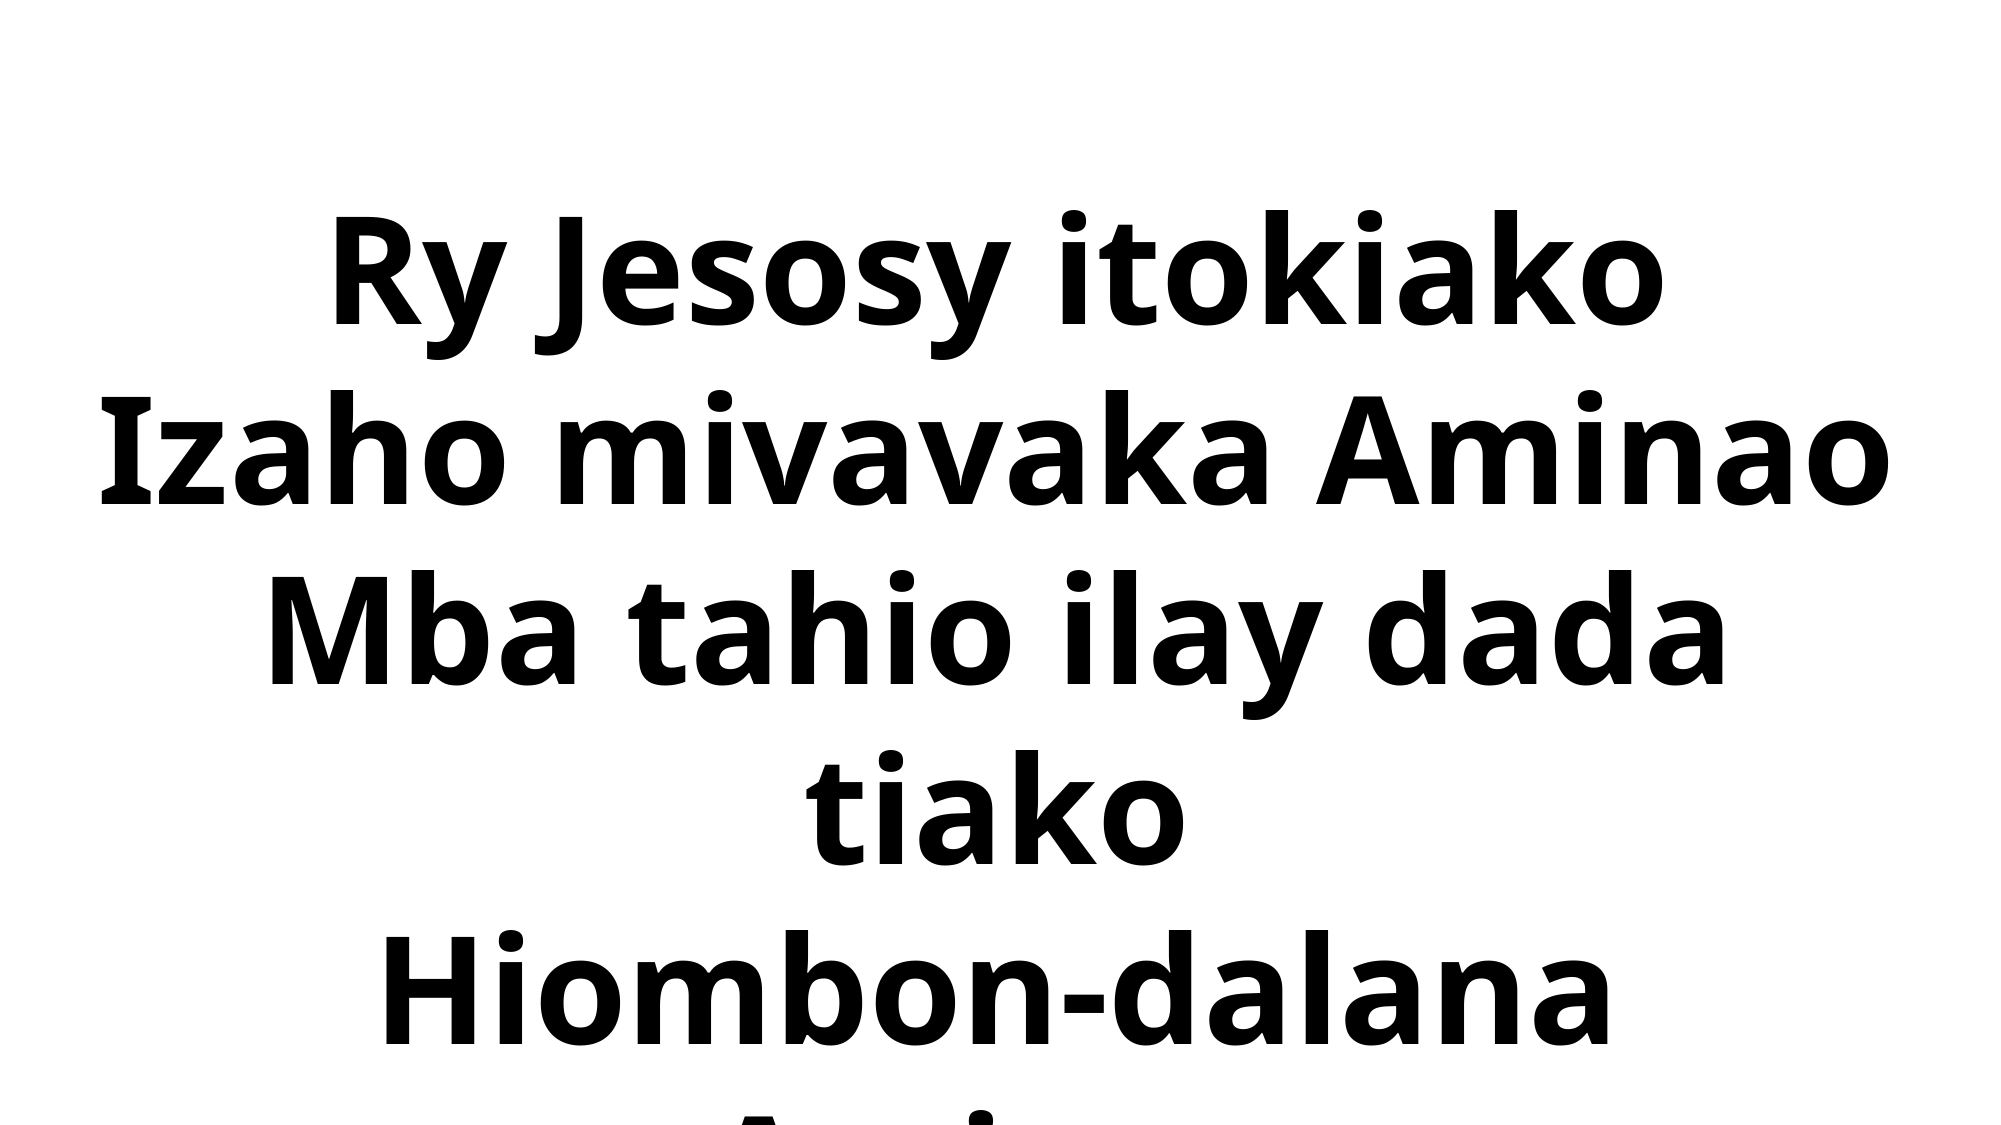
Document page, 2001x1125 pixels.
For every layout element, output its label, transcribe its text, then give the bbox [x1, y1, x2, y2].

text_box Ry Jesosy itokiako Izaho mivavaka Aminao Mba tahio ilay dada tiako Hiombon-dalana Aminao [65, 167, 1929, 1125]
